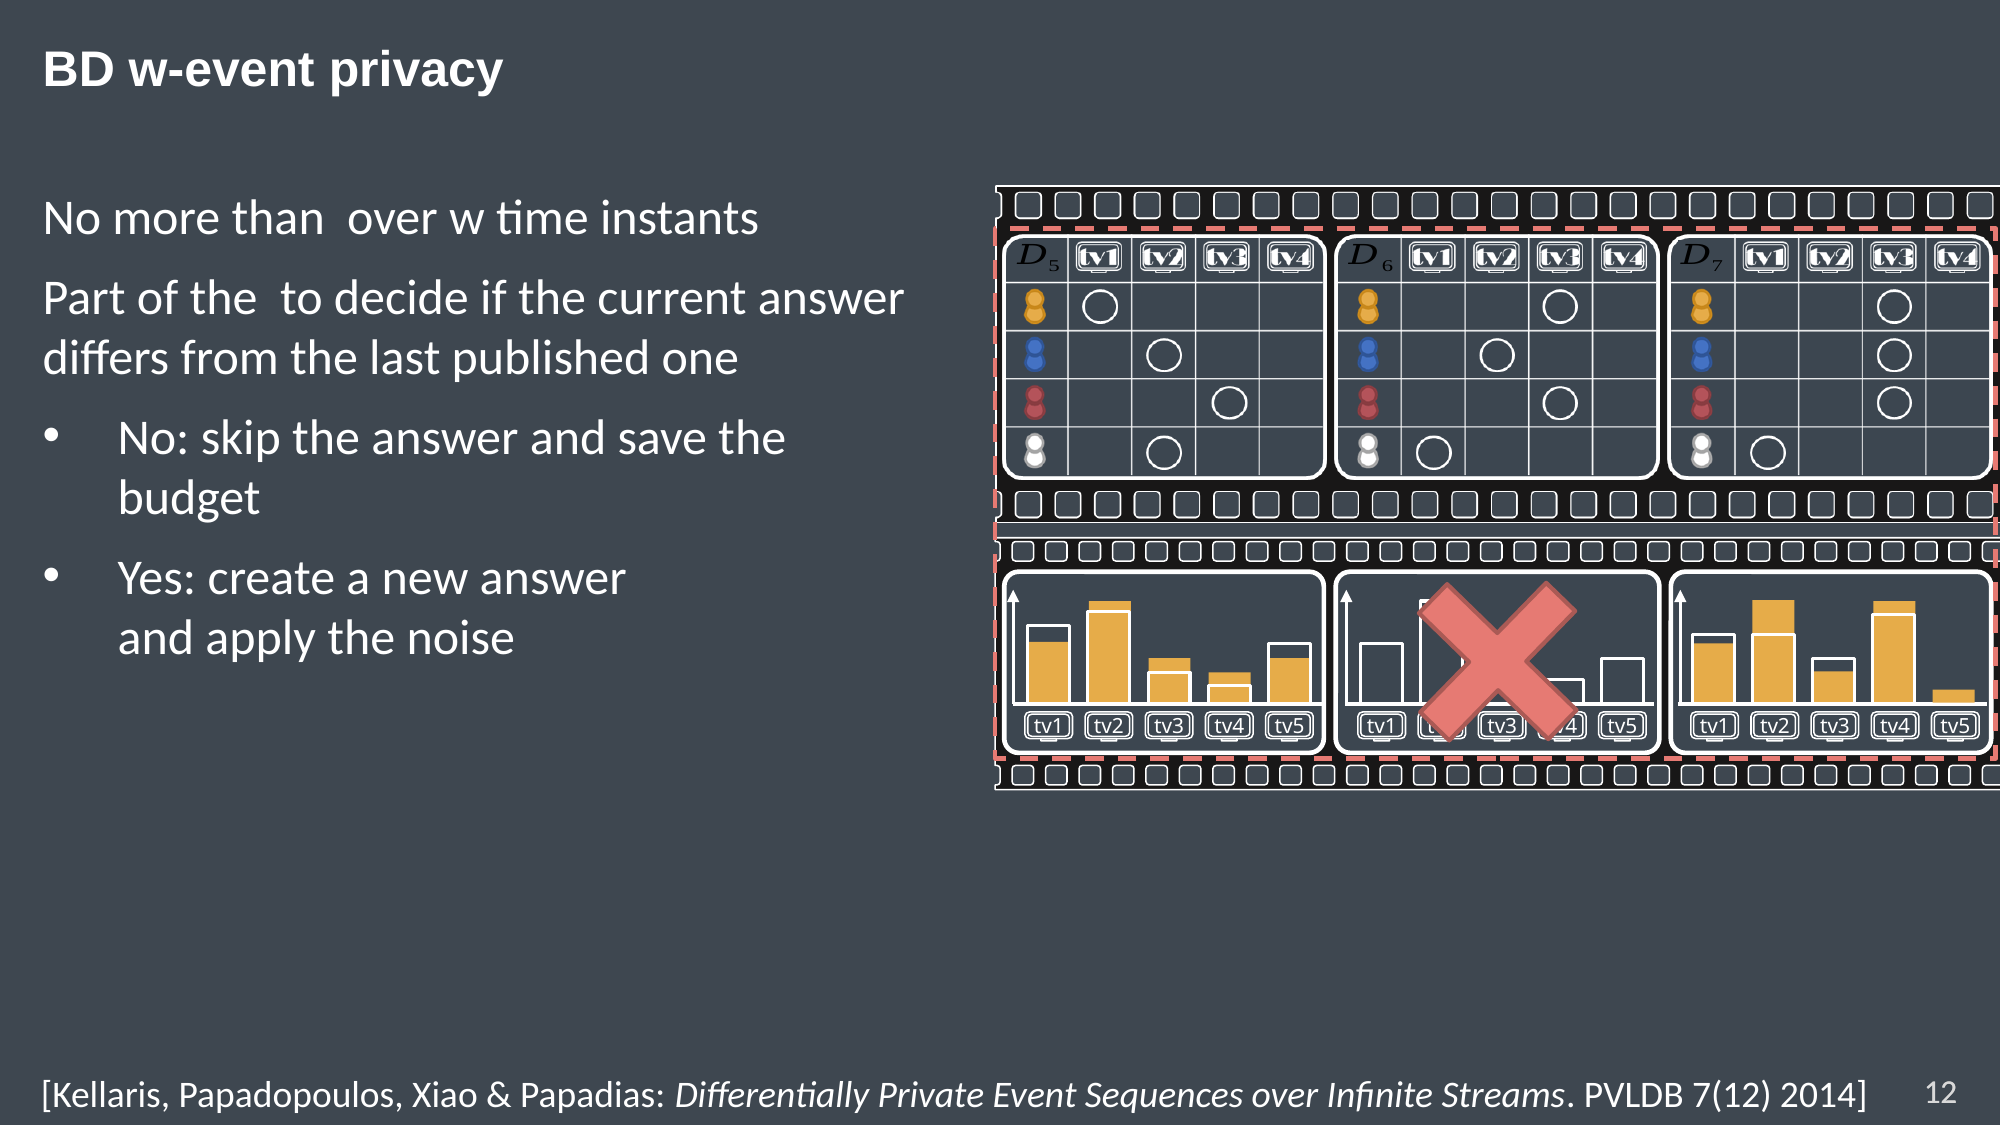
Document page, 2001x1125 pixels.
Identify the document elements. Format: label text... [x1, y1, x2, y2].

text_box [1416, 580, 1578, 703]
text_box [1087, 611, 1130, 703]
text_box [1692, 634, 1735, 703]
text_box [1208, 672, 1251, 685]
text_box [1145, 711, 1194, 742]
text_box [1208, 685, 1251, 703]
title BD w-event privacy [42, 31, 1958, 137]
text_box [1084, 711, 1133, 742]
picture [994, 184, 2000, 523]
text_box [1750, 711, 1799, 742]
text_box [1931, 711, 1980, 742]
text_box [Kellaris, Papadopoulos, Xiao & Papadias: Differentially Private Event Sequences over Infinite Streams. PVLDB 7(12) 2014] [26, 1062, 1993, 1123]
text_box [1690, 711, 1739, 742]
text_box [1752, 600, 1795, 634]
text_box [1478, 711, 1527, 742]
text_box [1357, 711, 1406, 742]
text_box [1205, 711, 1254, 742]
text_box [1598, 711, 1647, 742]
text_box [1752, 634, 1795, 703]
text_box [1470, 712, 1474, 722]
text_box [1812, 658, 1855, 703]
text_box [1417, 711, 1466, 742]
text_box [995, 561, 2000, 790]
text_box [1538, 711, 1587, 742]
text_box [995, 531, 1996, 759]
text_box [1932, 689, 1975, 703]
text_box [1872, 614, 1915, 703]
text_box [1871, 711, 1920, 742]
text_box [1148, 658, 1191, 672]
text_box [1265, 711, 1314, 742]
text_box [1873, 601, 1916, 703]
slide_number 12 [1783, 1070, 1958, 1106]
text_box [1268, 643, 1311, 703]
text_box [1530, 712, 1534, 728]
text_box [1024, 711, 1073, 742]
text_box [1810, 711, 1859, 742]
text_box [1148, 672, 1191, 703]
text_box [1027, 625, 1070, 703]
